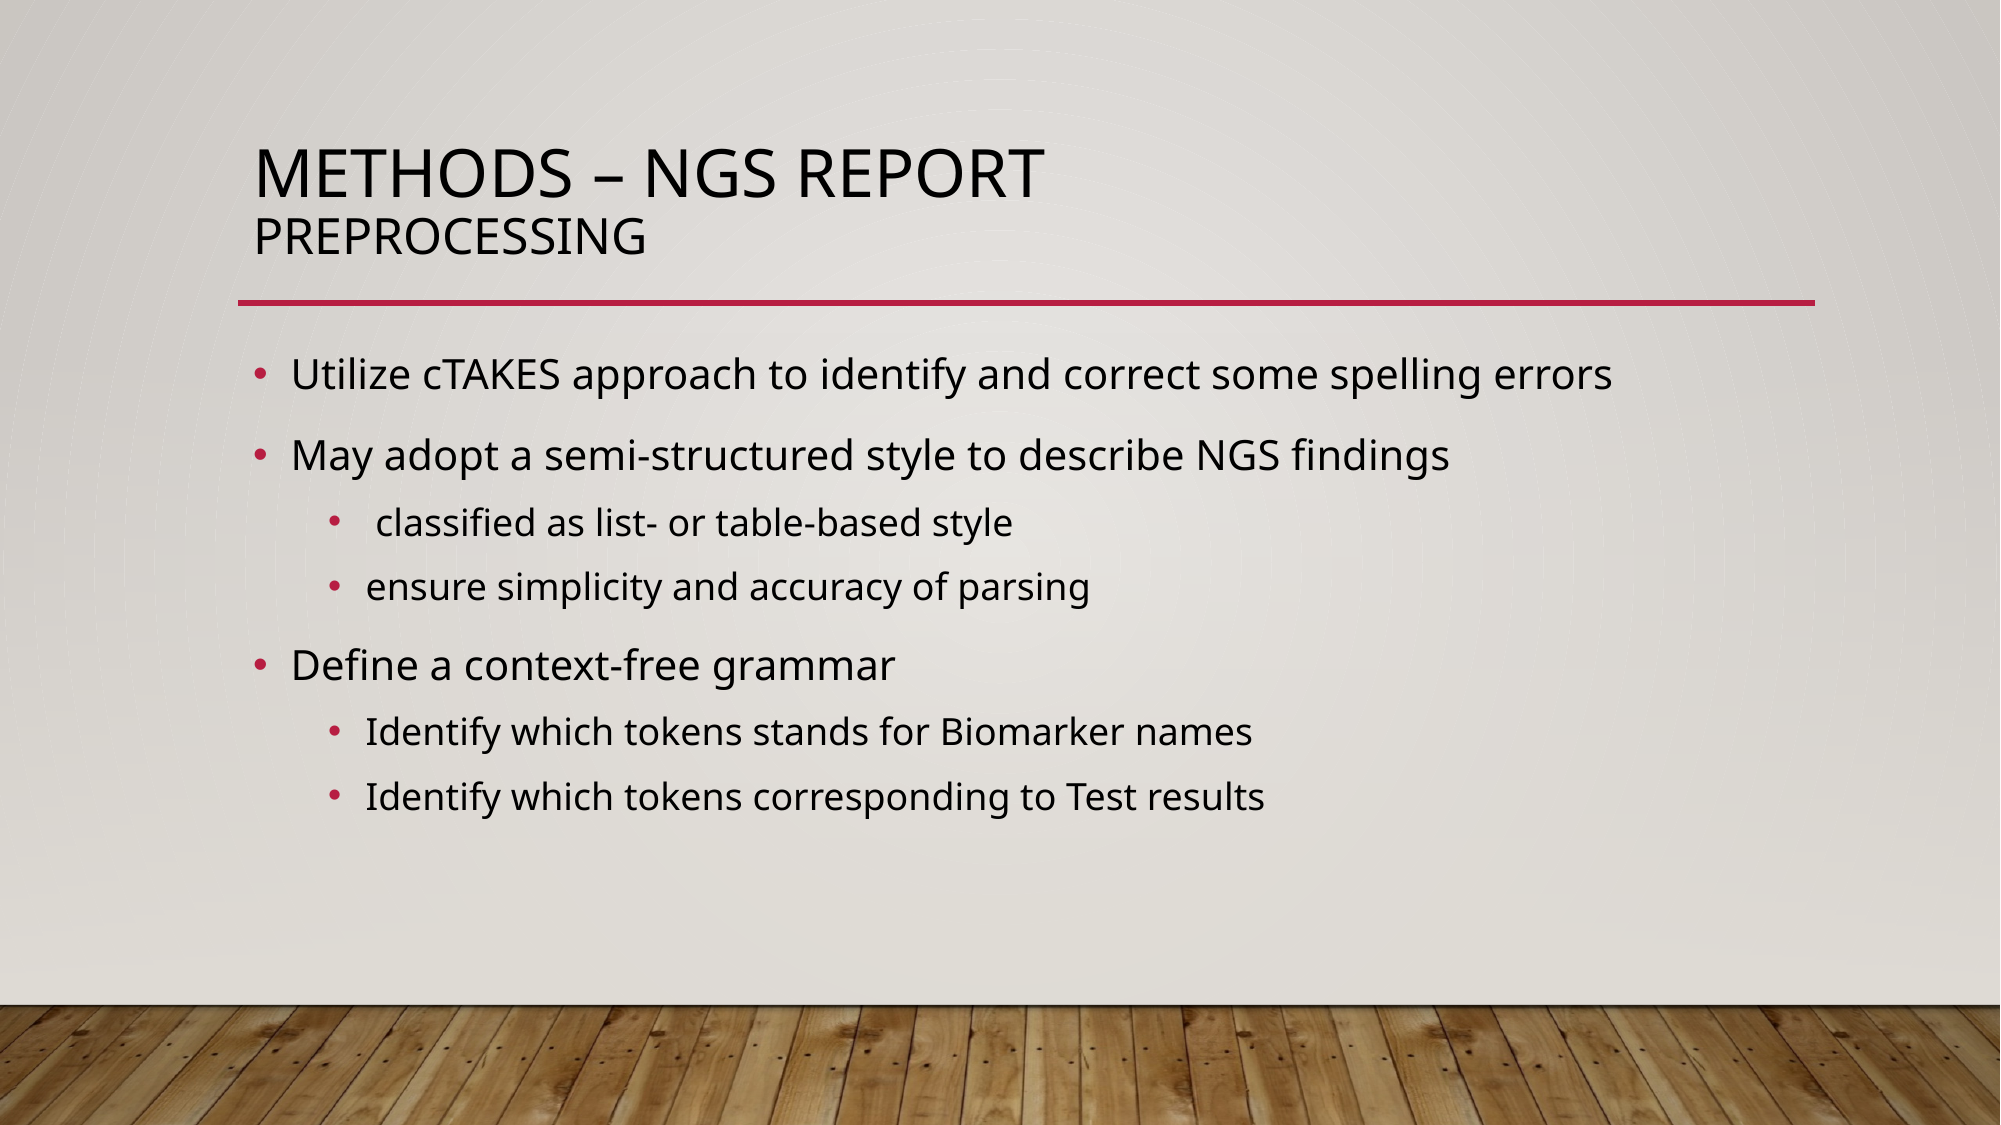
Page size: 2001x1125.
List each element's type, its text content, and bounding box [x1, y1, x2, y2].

picture [0, 1005, 2000, 1125]
list Utilize cTAKES approach to identify and correct some spelling errors May adopt a semi-structured style to describe NGS findings classified as list- or table-based style ensure simplicity and accuracy of parsing Define a context-free grammar Identify which tokens stands for Biomarker names Identify which tokens corresponding to Test results [238, 330, 1814, 897]
title Methods – NGS report preprocessing [238, 131, 1814, 305]
